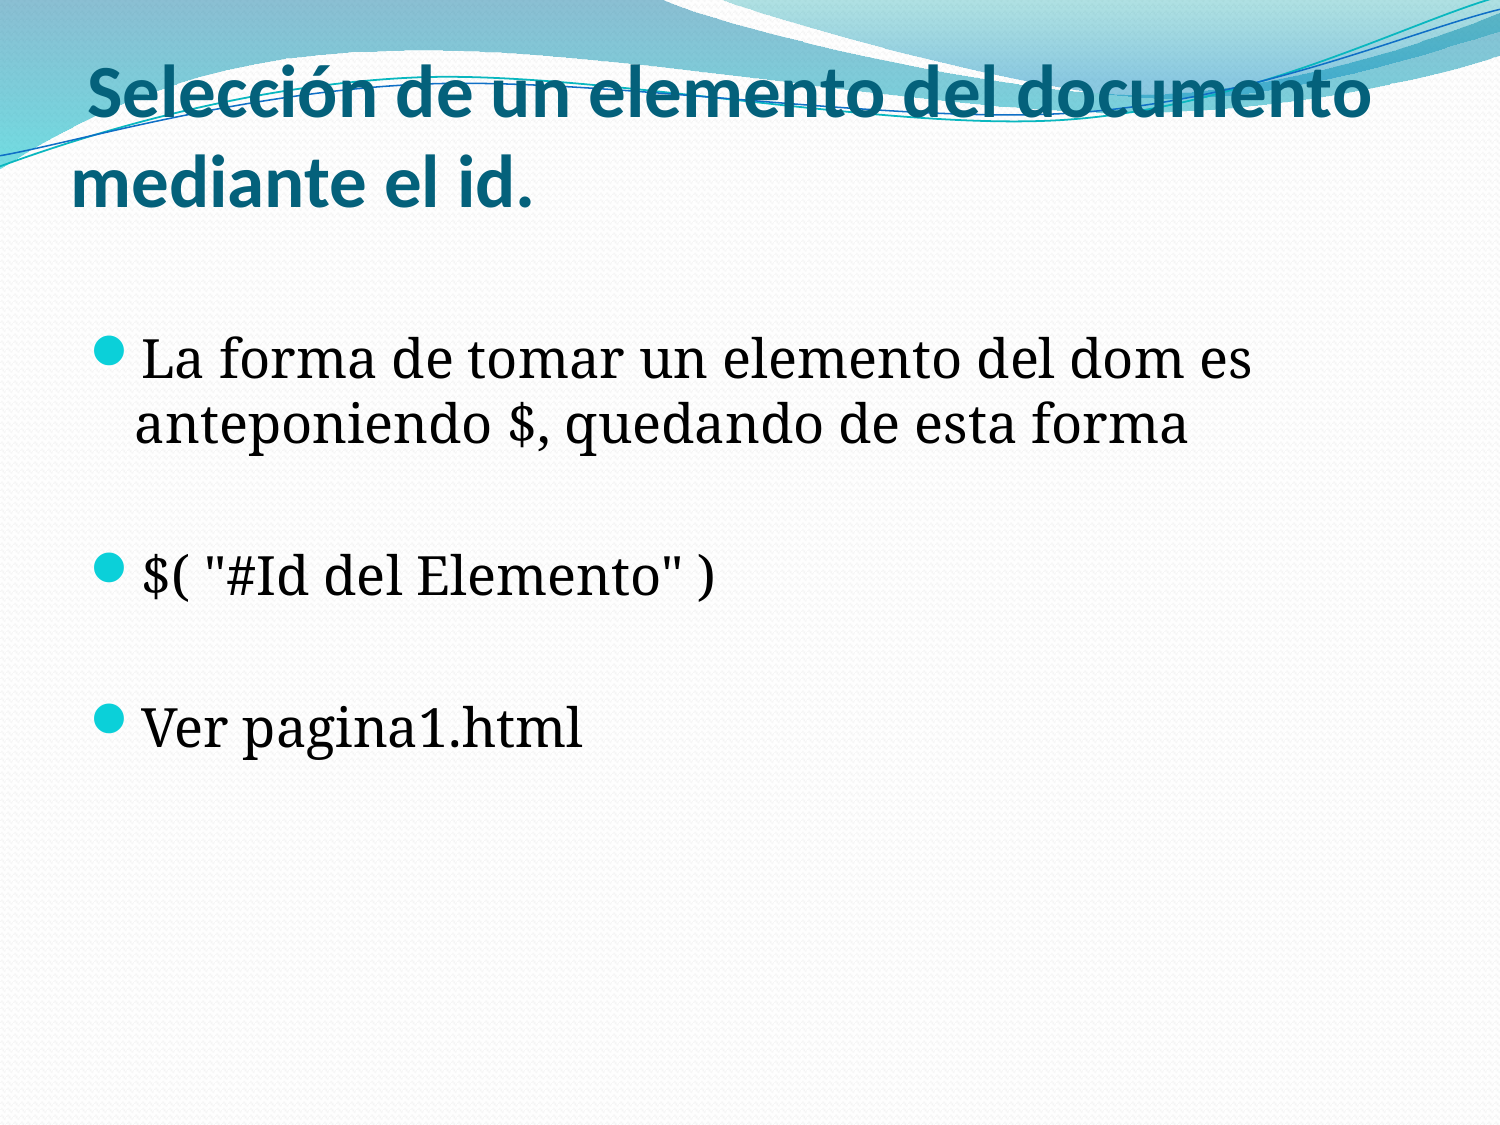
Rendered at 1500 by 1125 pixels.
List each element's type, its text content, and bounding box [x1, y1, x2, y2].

title Selección de un elemento del documento mediante el id. [70, 35, 1421, 223]
list La forma de tomar un elemento del dom es anteponiendo $, quedando de esta forma $( "#Id del Elemento" ) Ver pagina1.html [75, 317, 1425, 1038]
